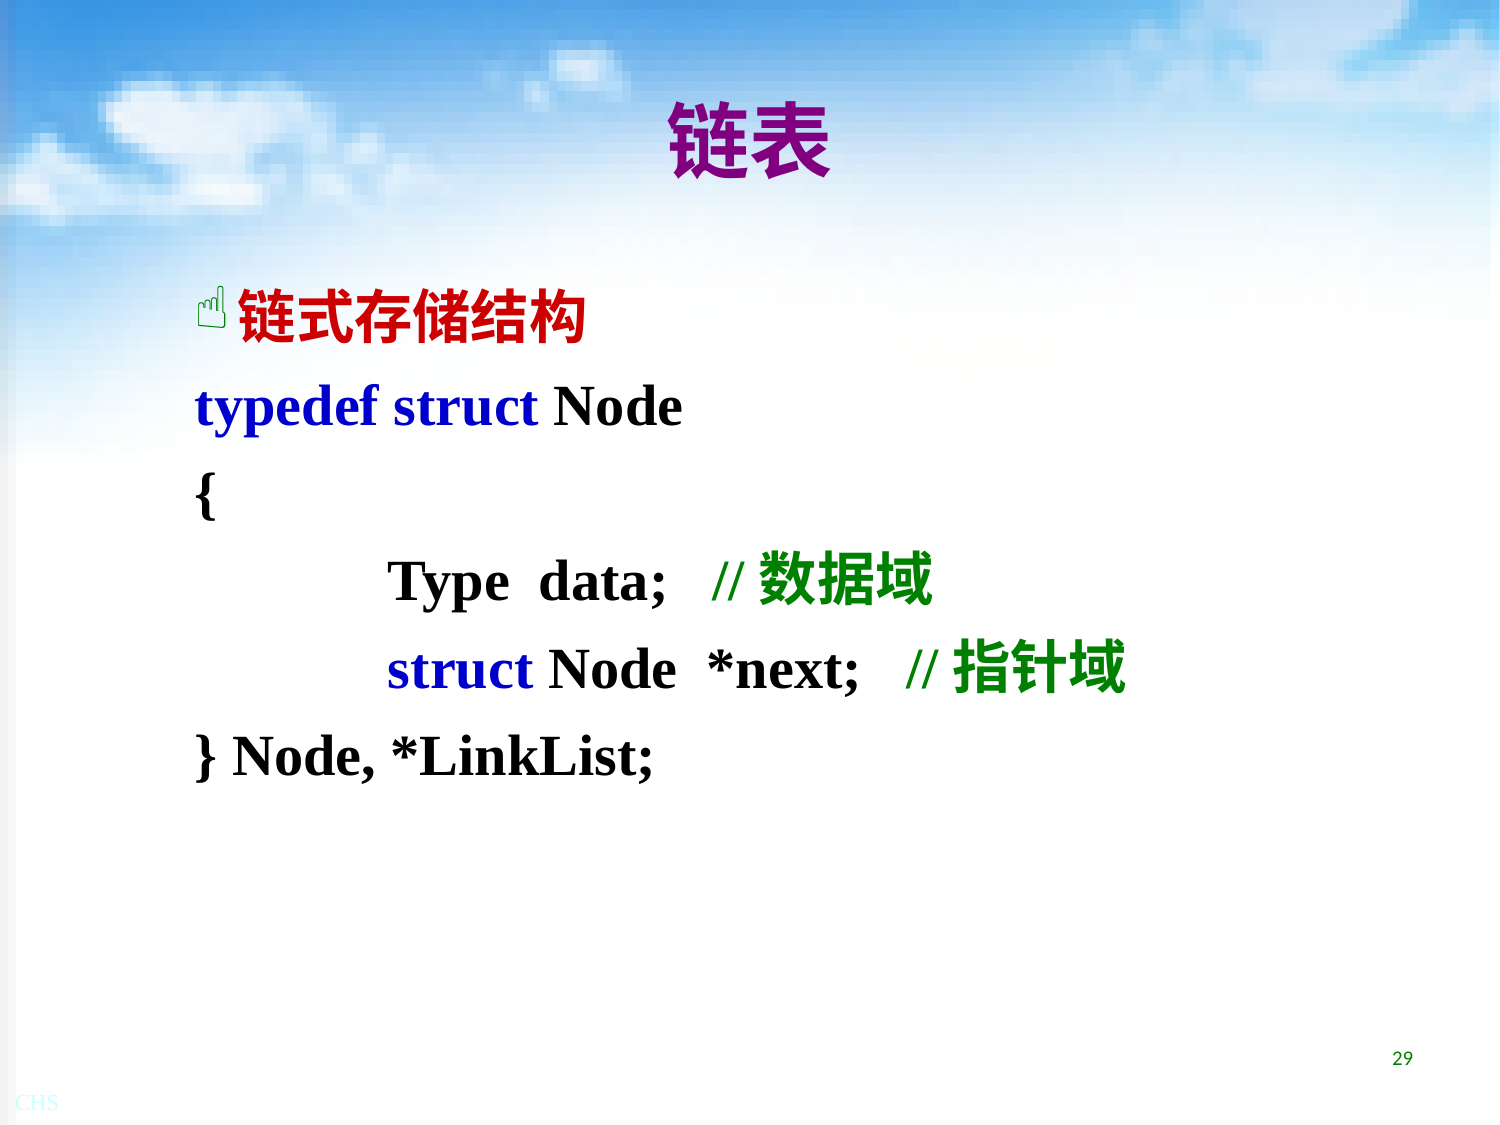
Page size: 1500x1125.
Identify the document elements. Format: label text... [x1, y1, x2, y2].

list 链式存储结构 typedef struct Node { Type data; //数据域 struct Node *next; //指针域 } Node, *LinkList; [163, 262, 1337, 1006]
picture [0, 0, 1500, 1125]
title 链表 [163, 37, 1337, 241]
slide_number 29 [1370, 1042, 1435, 1072]
